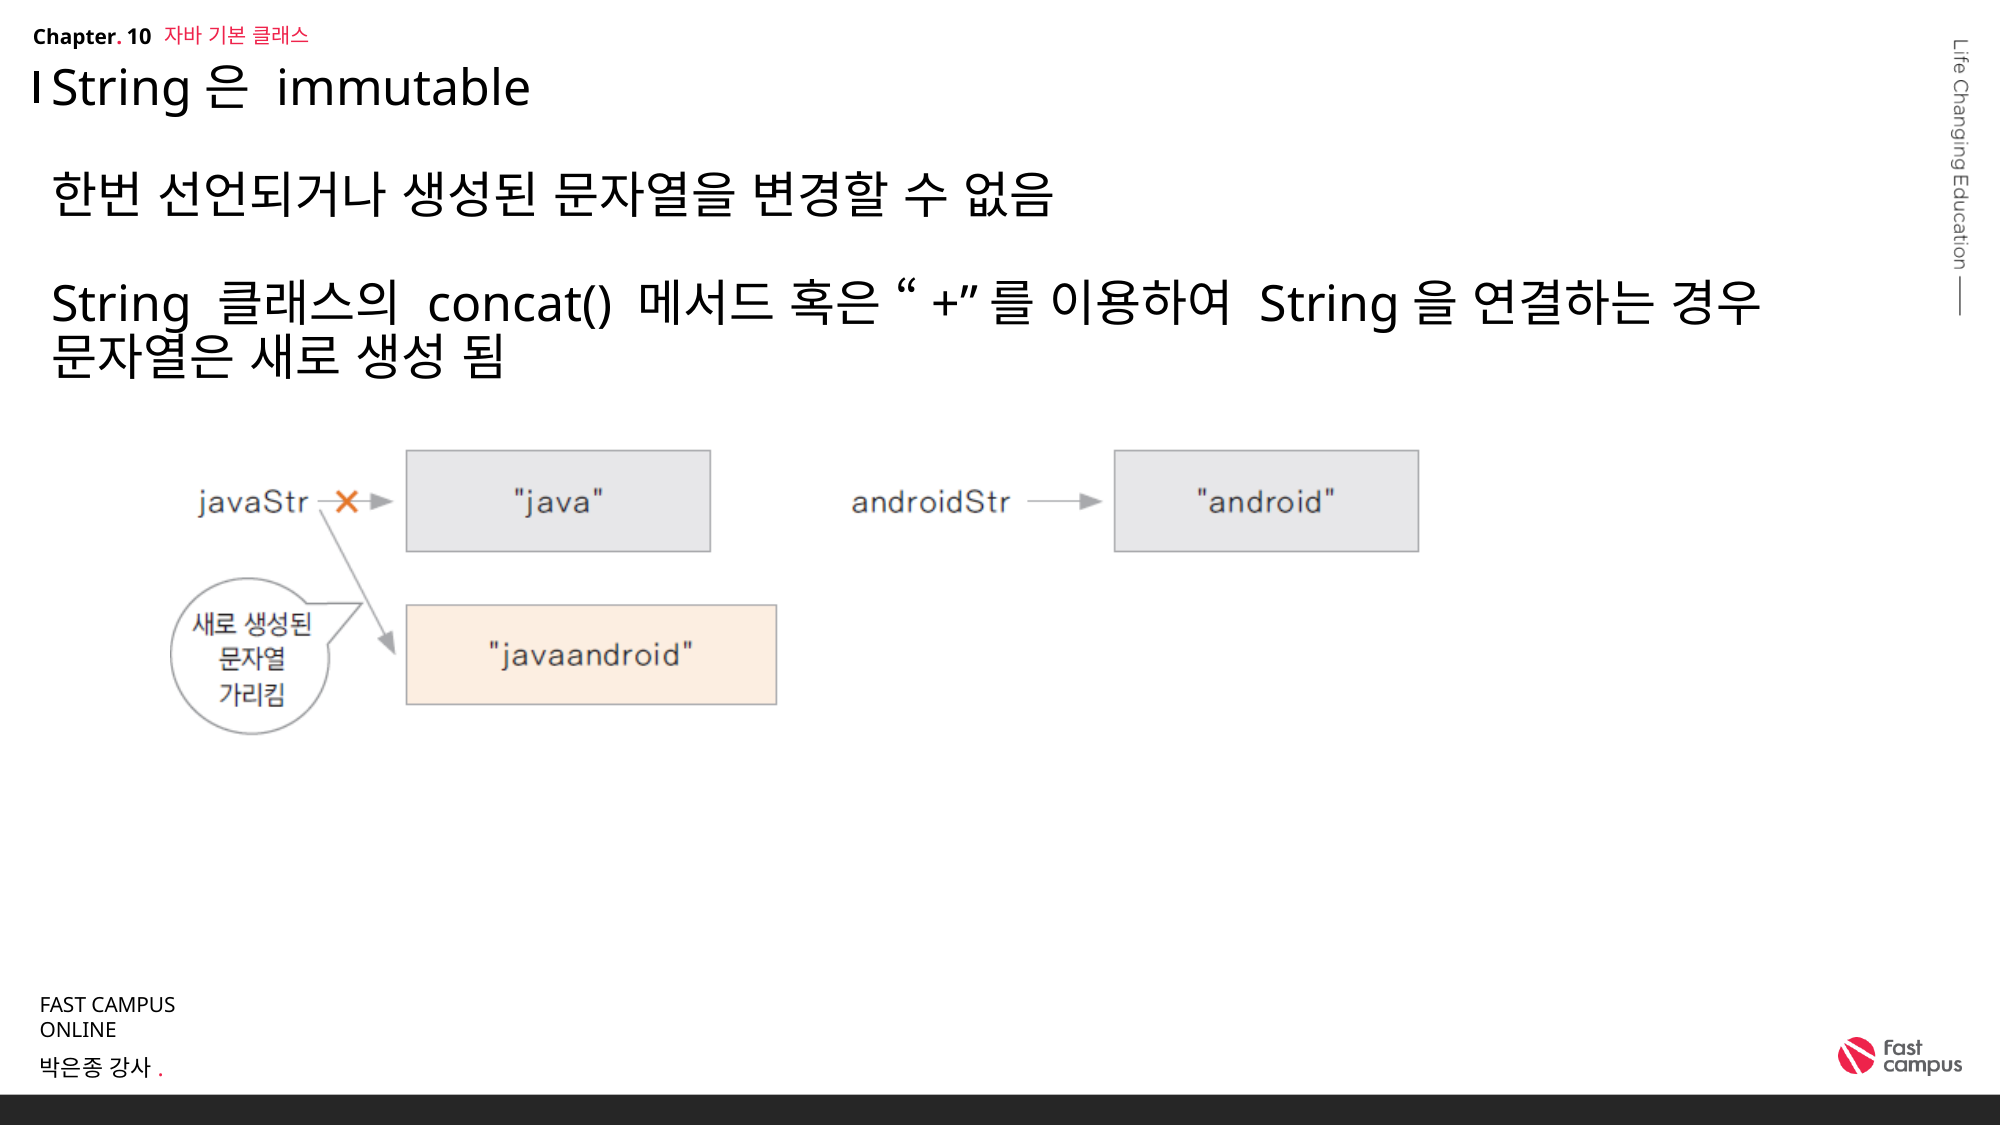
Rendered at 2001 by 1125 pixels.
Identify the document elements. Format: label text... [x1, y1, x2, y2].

picture [1942, 23, 1981, 316]
list 10 [111, 18, 150, 55]
list 자바 기본 클래스 [150, 18, 511, 55]
title String은 immutable 한번 선언되거나 생성된 문자열을 변경할 수 없음 String 클래스의 concat() 메서드 혹은 “+”를 이용하여 String을 연결하는 경우 문자열은 새로 생성 됨 [36, 54, 1830, 111]
picture [170, 417, 1473, 748]
picture [1838, 1037, 1962, 1076]
